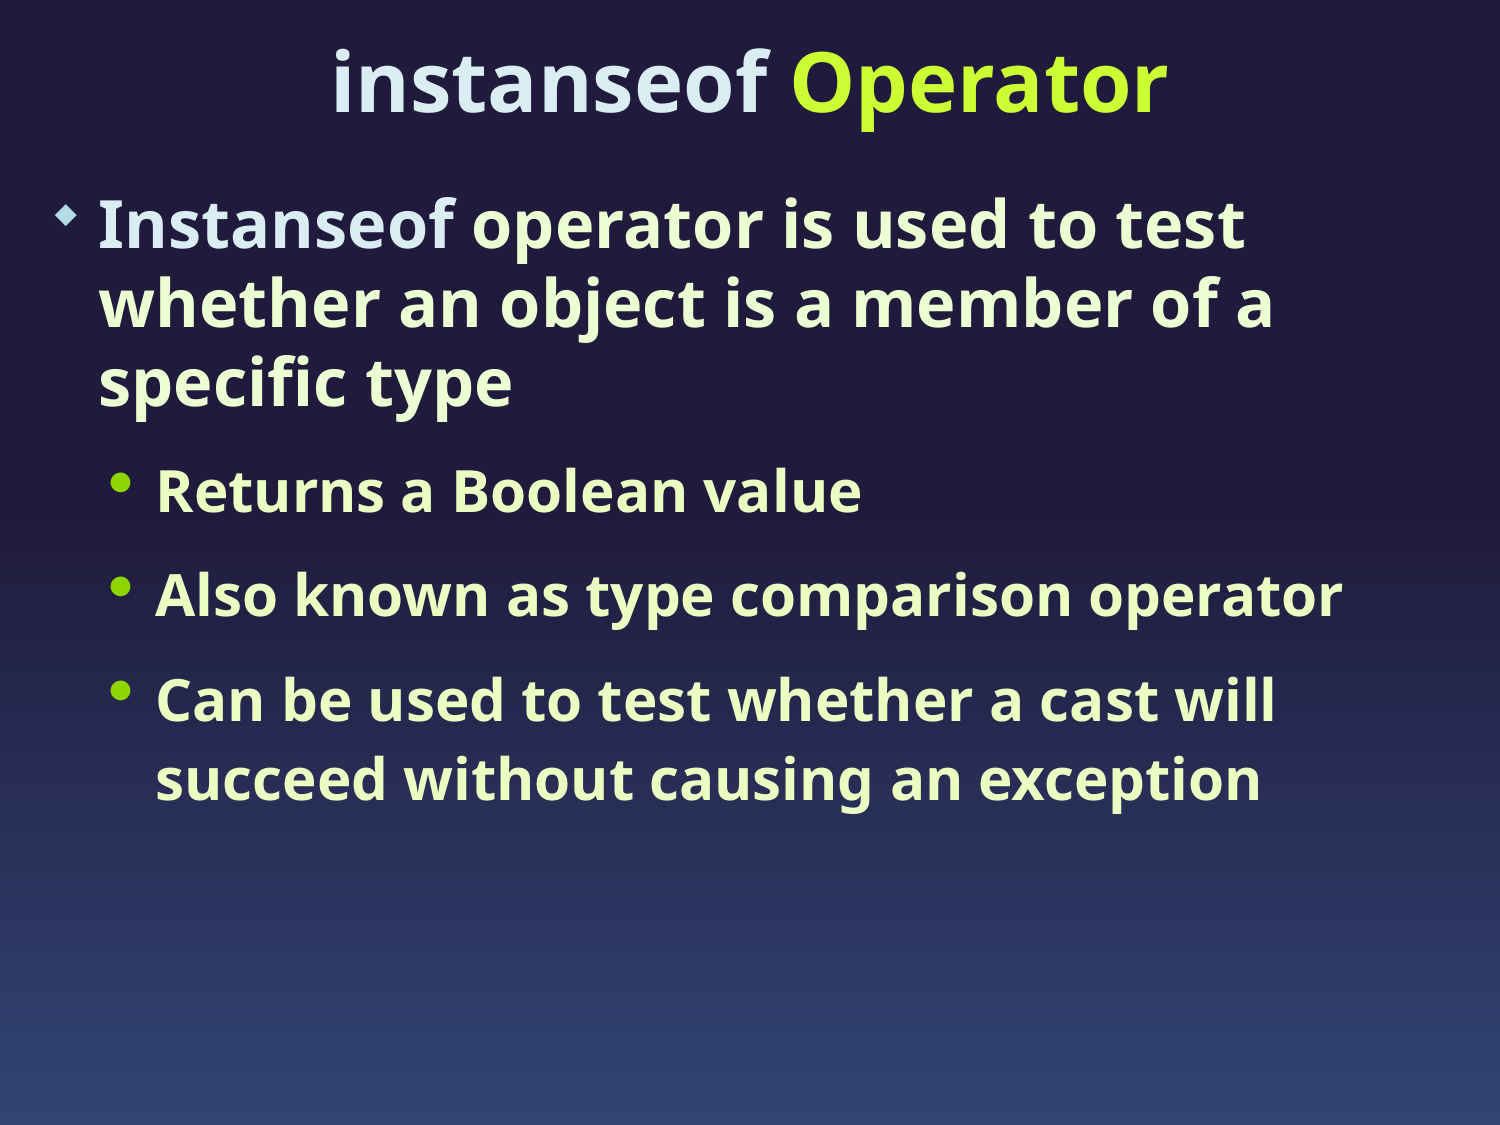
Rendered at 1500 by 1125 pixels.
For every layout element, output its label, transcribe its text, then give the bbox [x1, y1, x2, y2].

list Instanseof operator is used to test whether an object is a member of a specific type Returns a Boolean value Also known as type comparison operator Can be used to test whether a cast will succeed without causing an exception [37, 174, 1463, 1100]
title instanseof Operator [37, 12, 1463, 163]
